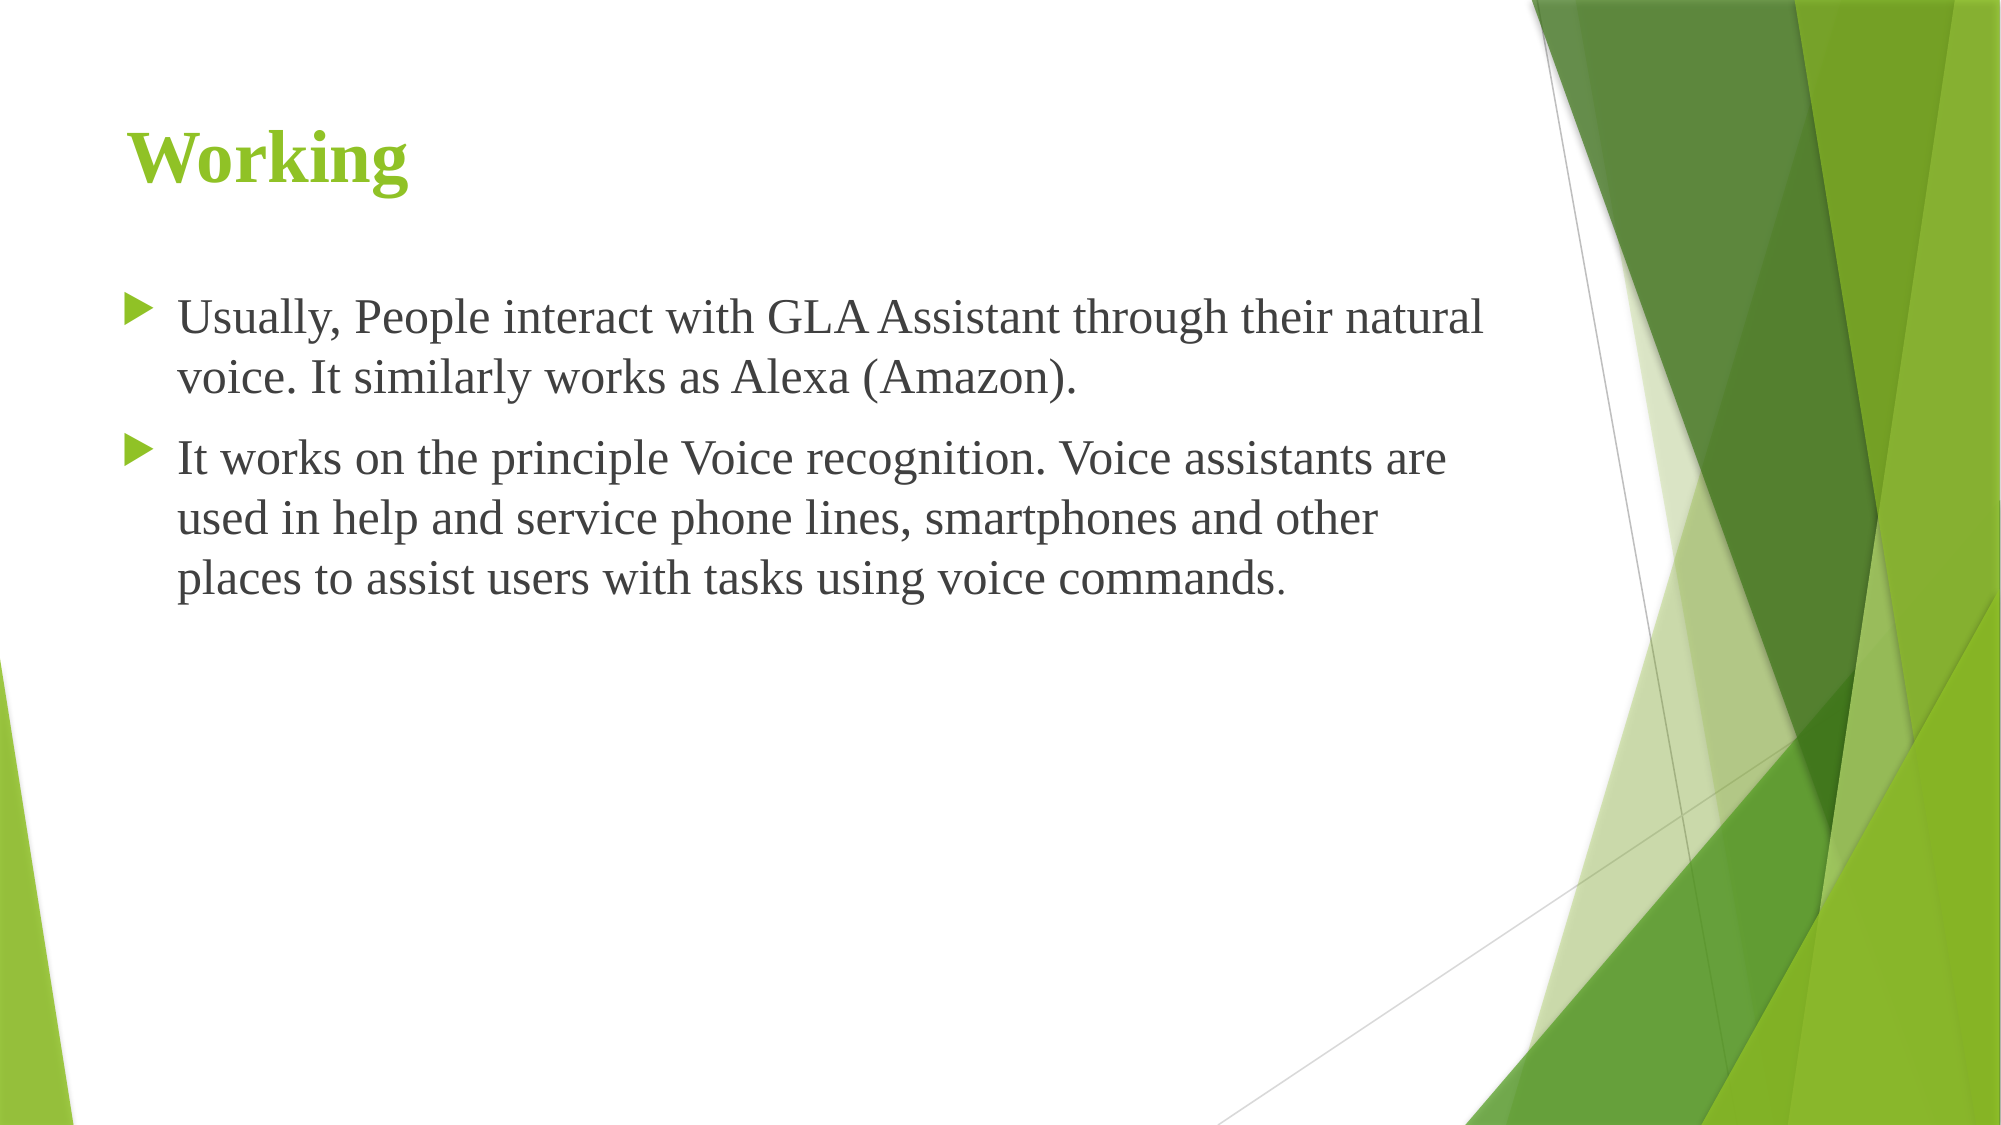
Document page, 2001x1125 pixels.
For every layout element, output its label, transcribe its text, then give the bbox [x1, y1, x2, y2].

list Usually, People interact with GLA Assistant through their natural voice. It similarly works as Alexa (Amazon). It works on the principle Voice recognition. Voice assistants are used in help and service phone lines, smartphones and other places to assist users with tasks using voice commands. [105, 276, 1516, 913]
title Working [111, 99, 1522, 317]
